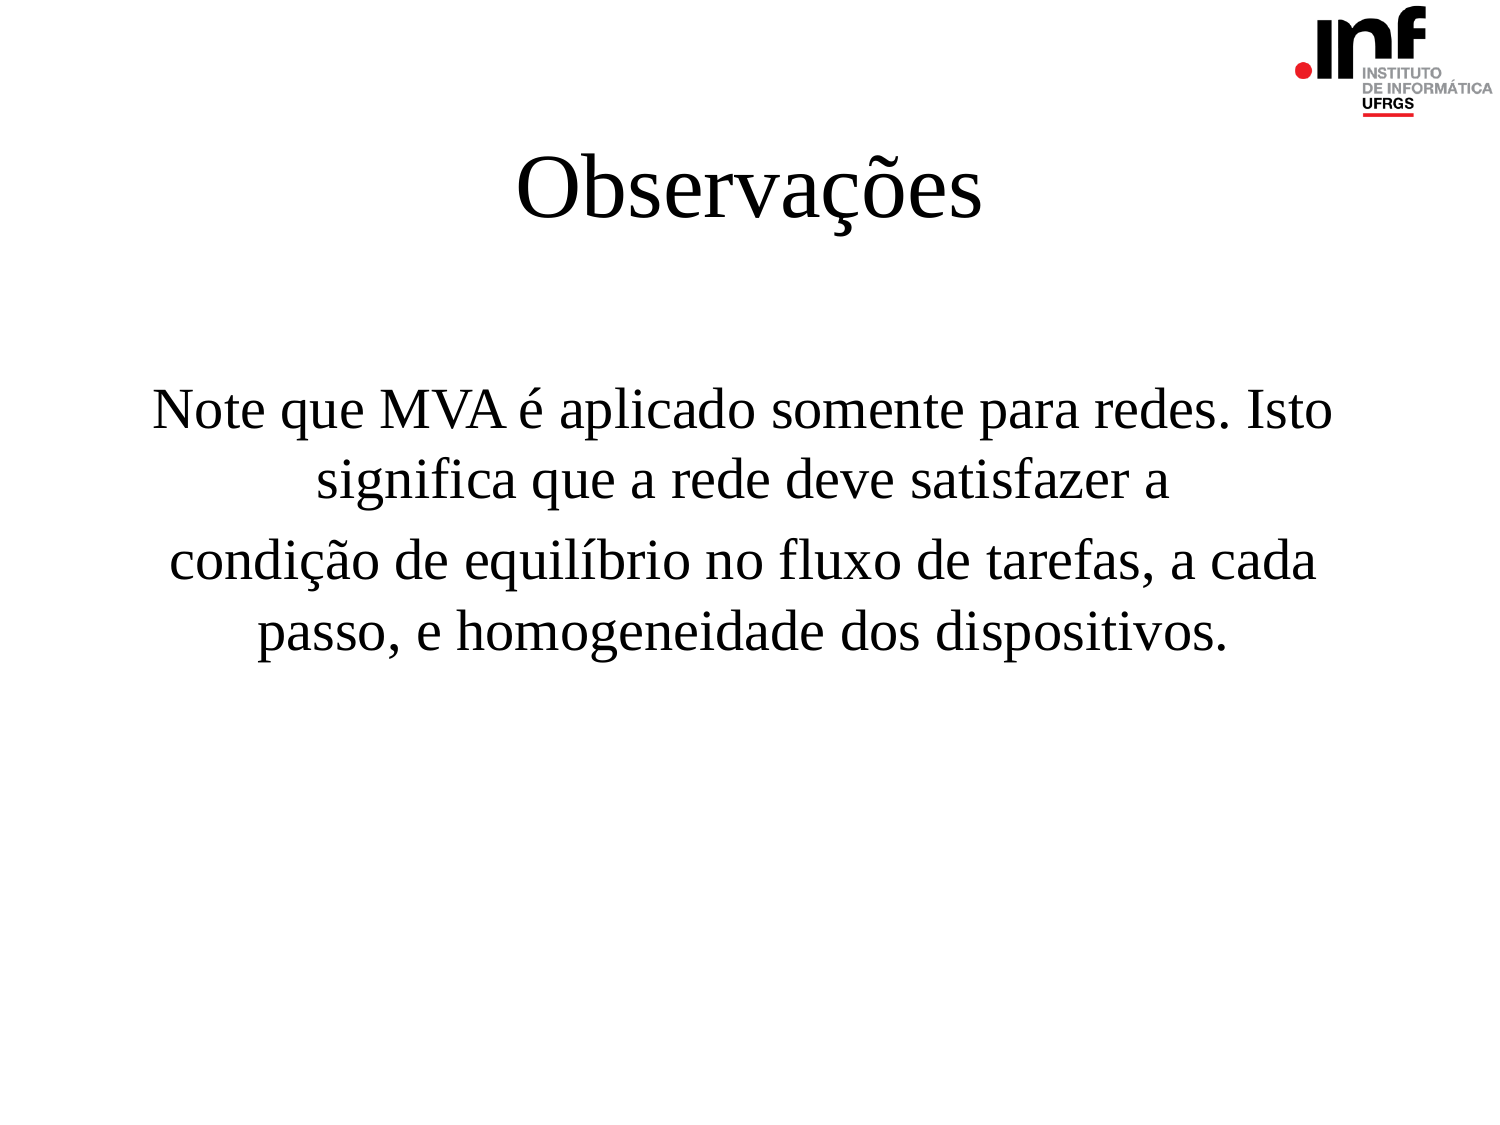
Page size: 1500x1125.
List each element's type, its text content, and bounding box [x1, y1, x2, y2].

picture [1293, 0, 1500, 123]
title Observações [112, 87, 1388, 275]
subtitle Note que MVA é aplicado somente para redes. Isto significa que a rede deve satisfazer a condição de equilíbrio no fluxo de tarefas, a cada passo, e homogeneidade dos dispositivos. [112, 362, 1375, 925]
